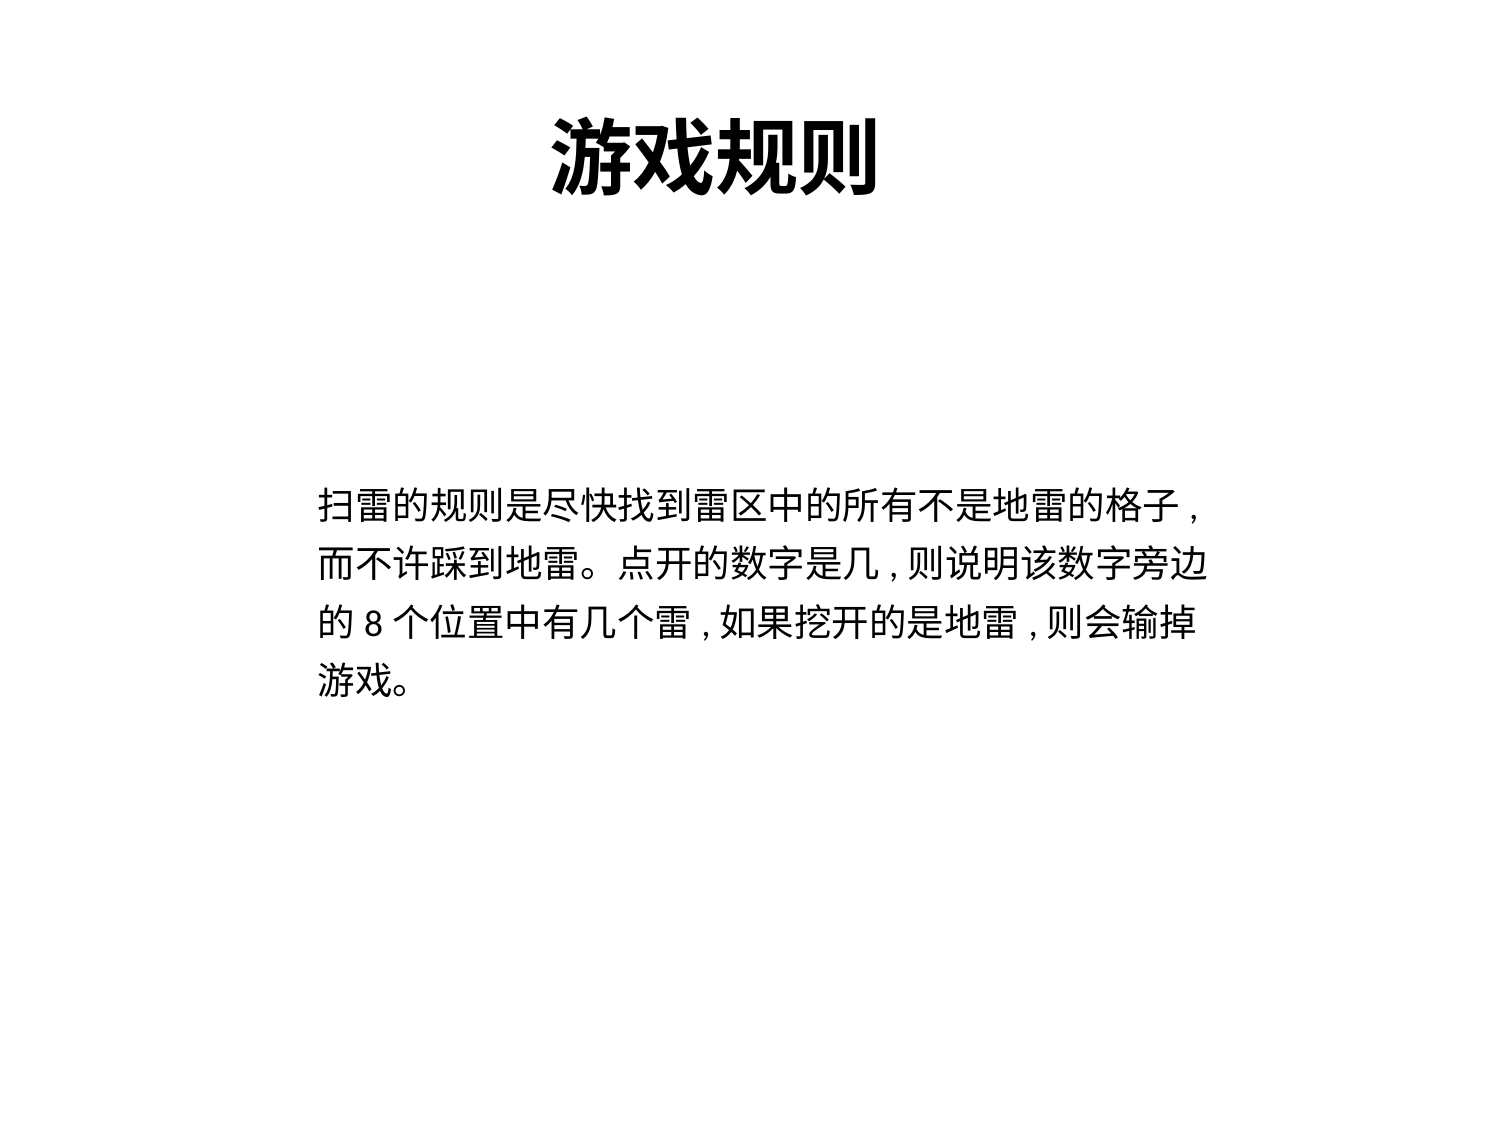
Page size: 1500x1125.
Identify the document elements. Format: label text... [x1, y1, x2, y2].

text_box 游戏规则 [323, 97, 1109, 213]
text_box 扫雷的规则是尽快找到雷区中的所有不是地雷的格子,而不许踩到地雷。点开的数字是几,则说明该数字旁边的8个位置中有几个雷,如果挖开的是地雷,则会输掉游戏。 [303, 461, 1227, 710]
